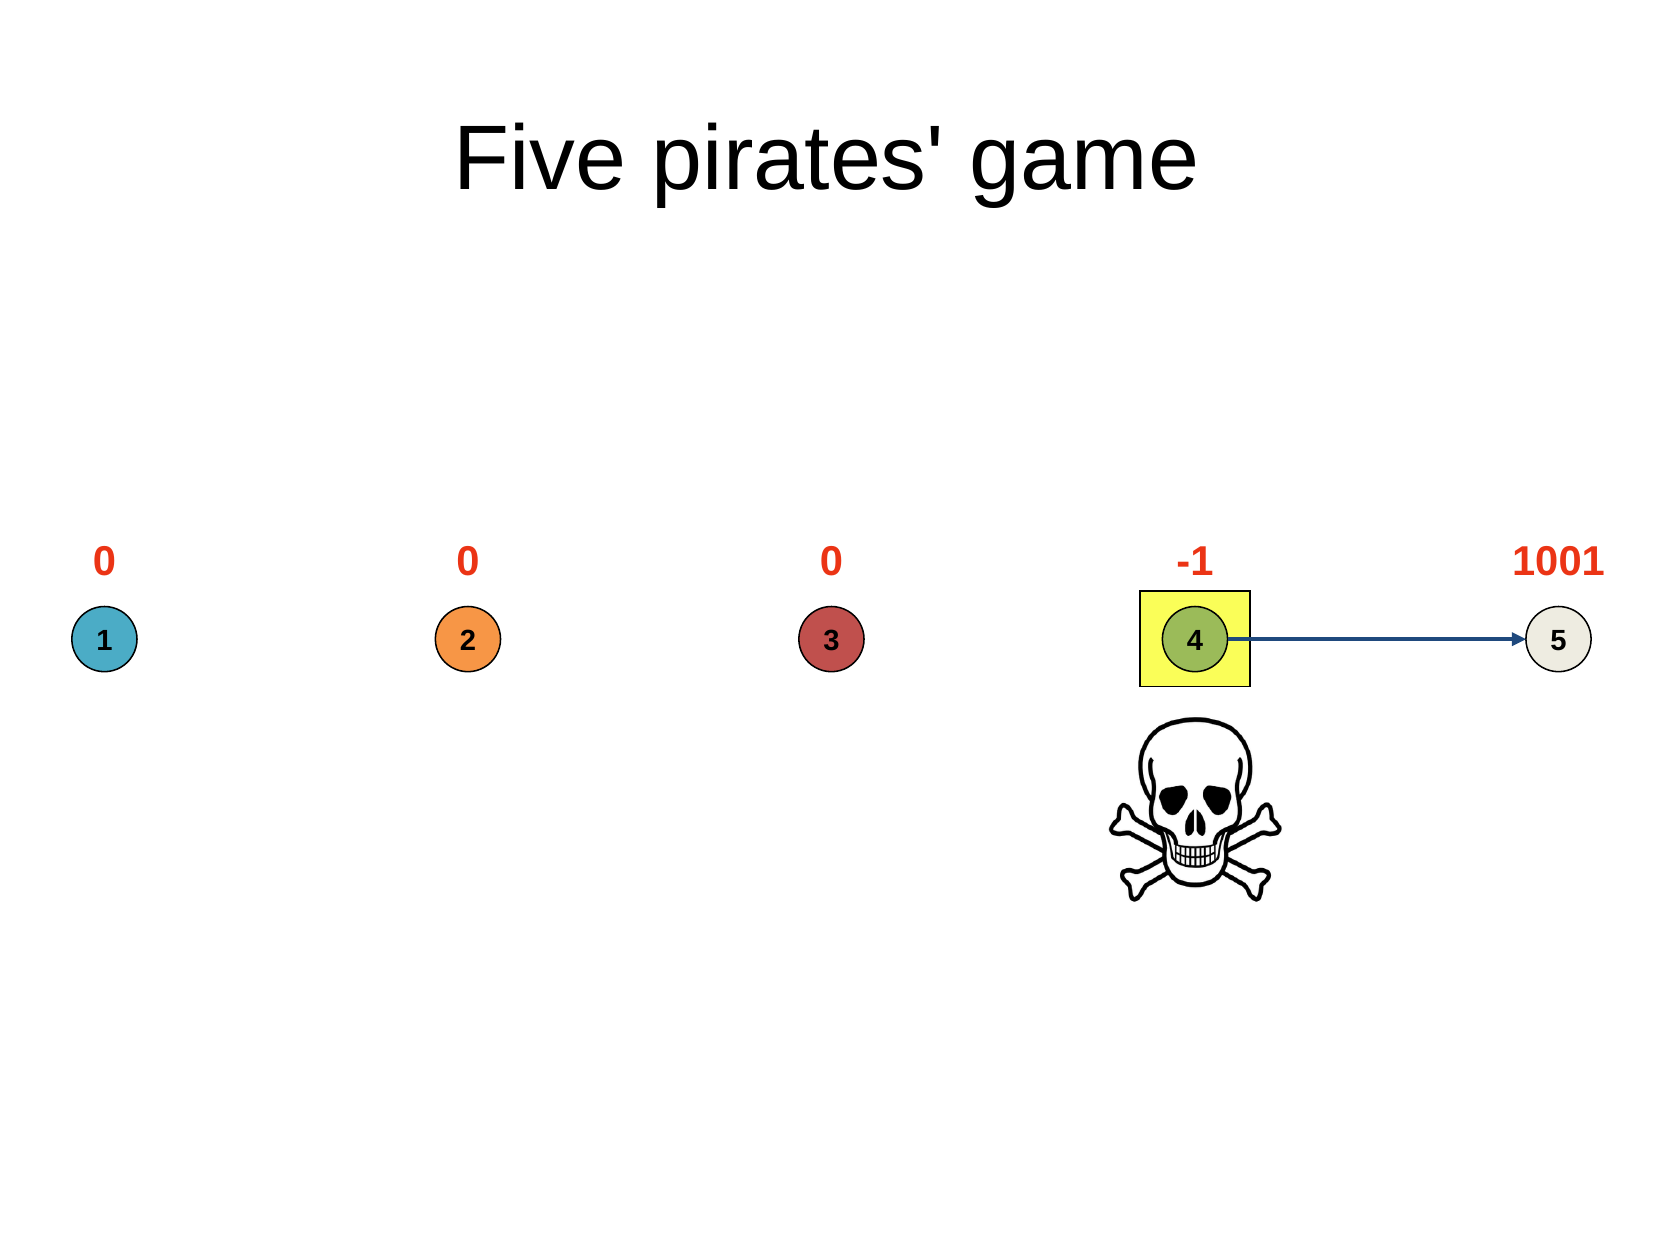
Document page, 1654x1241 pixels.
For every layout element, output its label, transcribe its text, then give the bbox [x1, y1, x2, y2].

text_box -1 [1107, 525, 1283, 591]
text_box 2 [435, 606, 501, 672]
picture [1105, 711, 1285, 909]
text_box 1001 [1470, 525, 1647, 591]
text_box 0 [16, 525, 193, 591]
text_box Five pirates' game [82, 49, 1571, 257]
text_box [1140, 591, 1251, 687]
text_box 5 [1525, 606, 1592, 672]
text_box 4 [1162, 606, 1228, 672]
text_box 1 [71, 606, 138, 672]
text_box 0 [380, 525, 556, 591]
text_box 0 [743, 525, 920, 591]
text_box 3 [798, 606, 865, 672]
